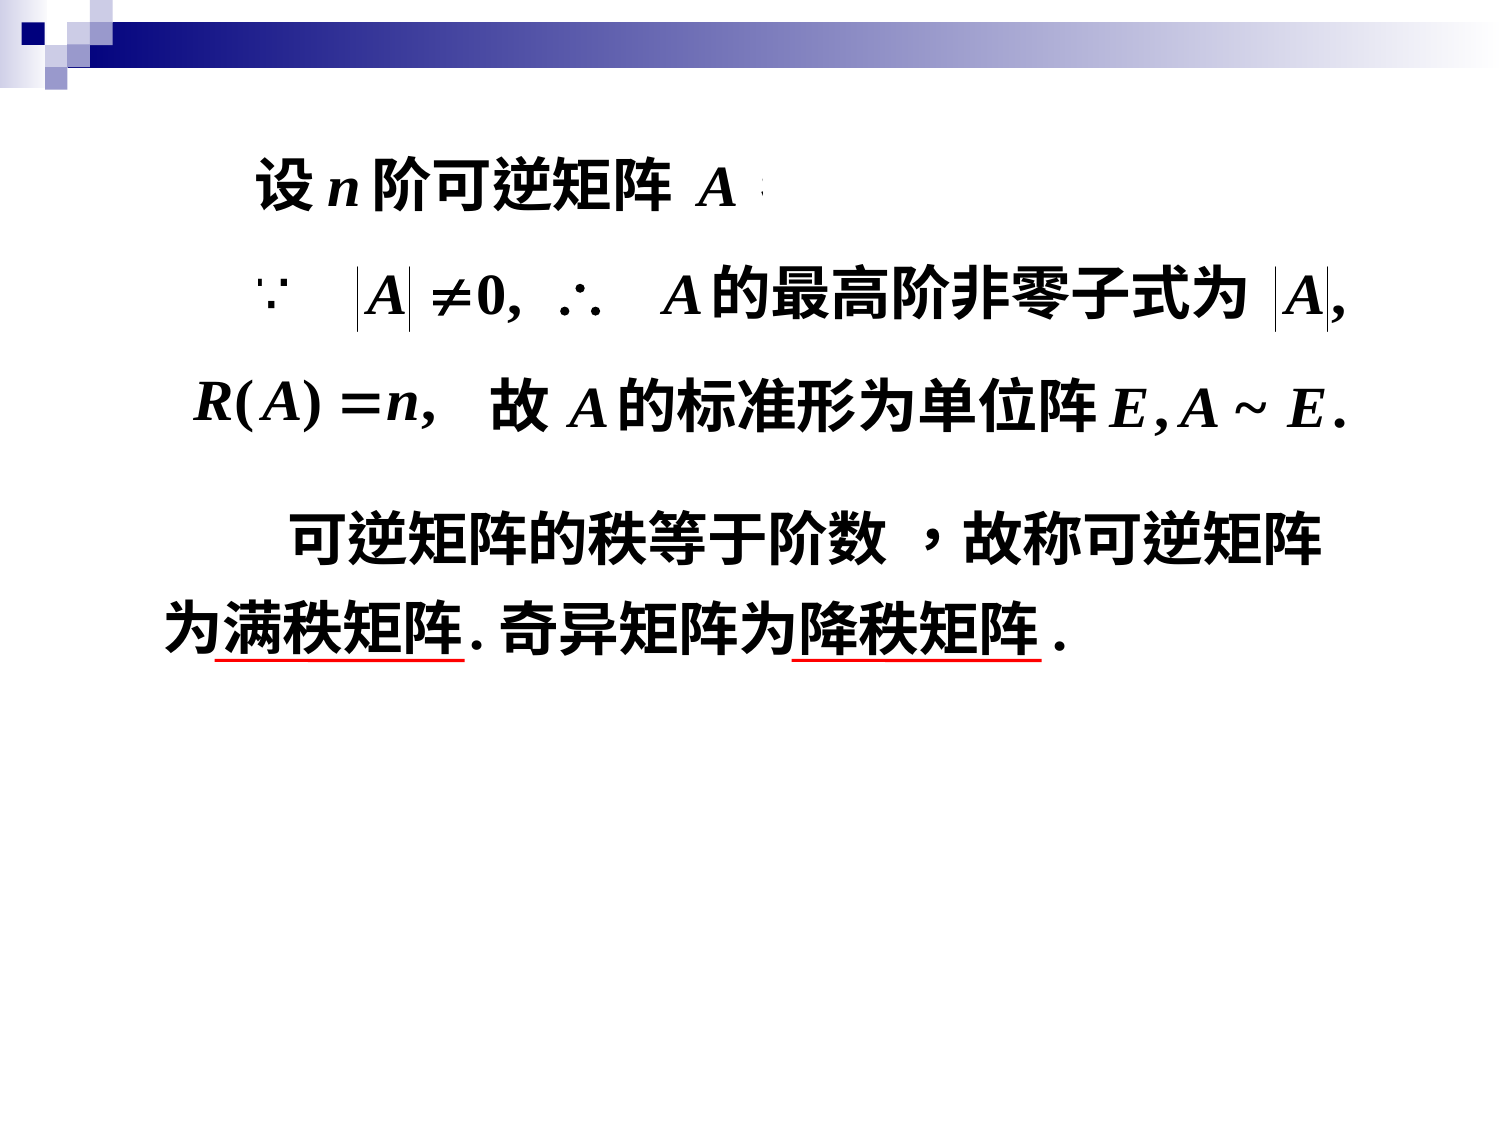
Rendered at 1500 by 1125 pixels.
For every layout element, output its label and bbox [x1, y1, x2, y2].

text_box [253, 153, 763, 226]
text_box [187, 374, 439, 440]
text_box [162, 508, 1336, 661]
text_box [559, 262, 1351, 336]
text_box [258, 262, 526, 336]
text_box [497, 597, 1070, 663]
text_box [488, 374, 1351, 447]
